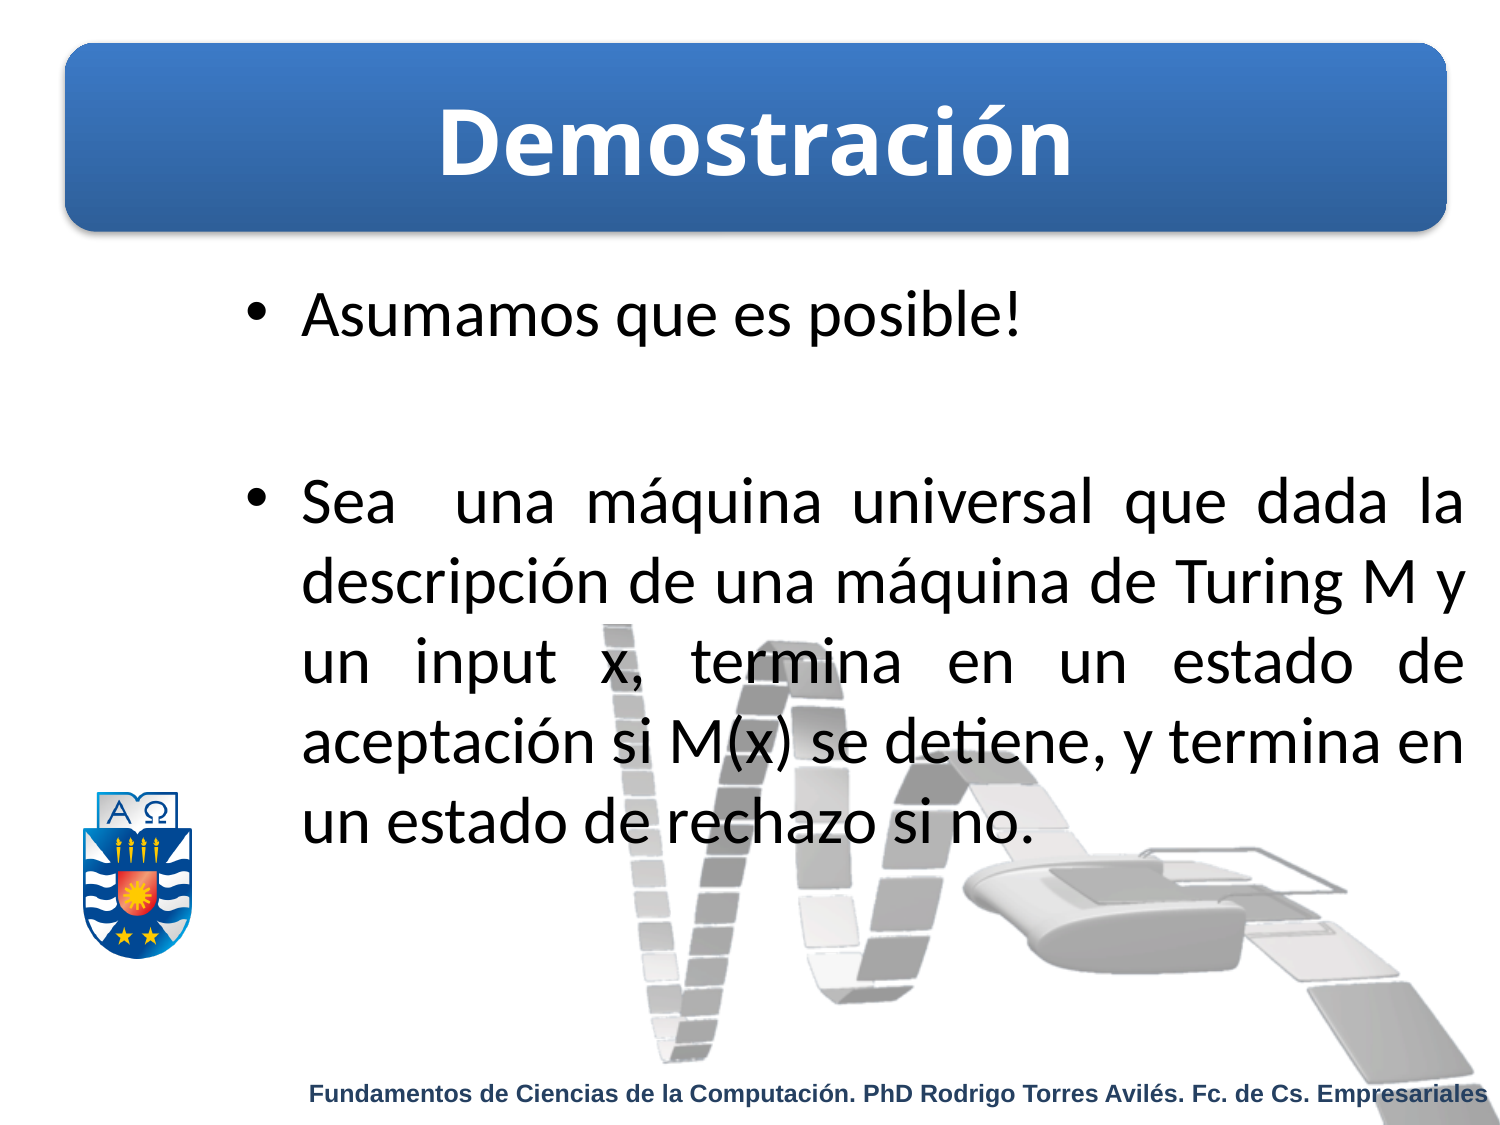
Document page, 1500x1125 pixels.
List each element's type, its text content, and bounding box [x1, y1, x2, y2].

picture [383, 624, 1500, 1125]
text_box Fundamentos de Ciencias de la Computación. PhD Rodrigo Torres Avilés. Fc. de Cs. Empresariales [237, 1070, 378, 1125]
picture [76, 783, 199, 967]
title Demostración [64, 45, 1447, 233]
